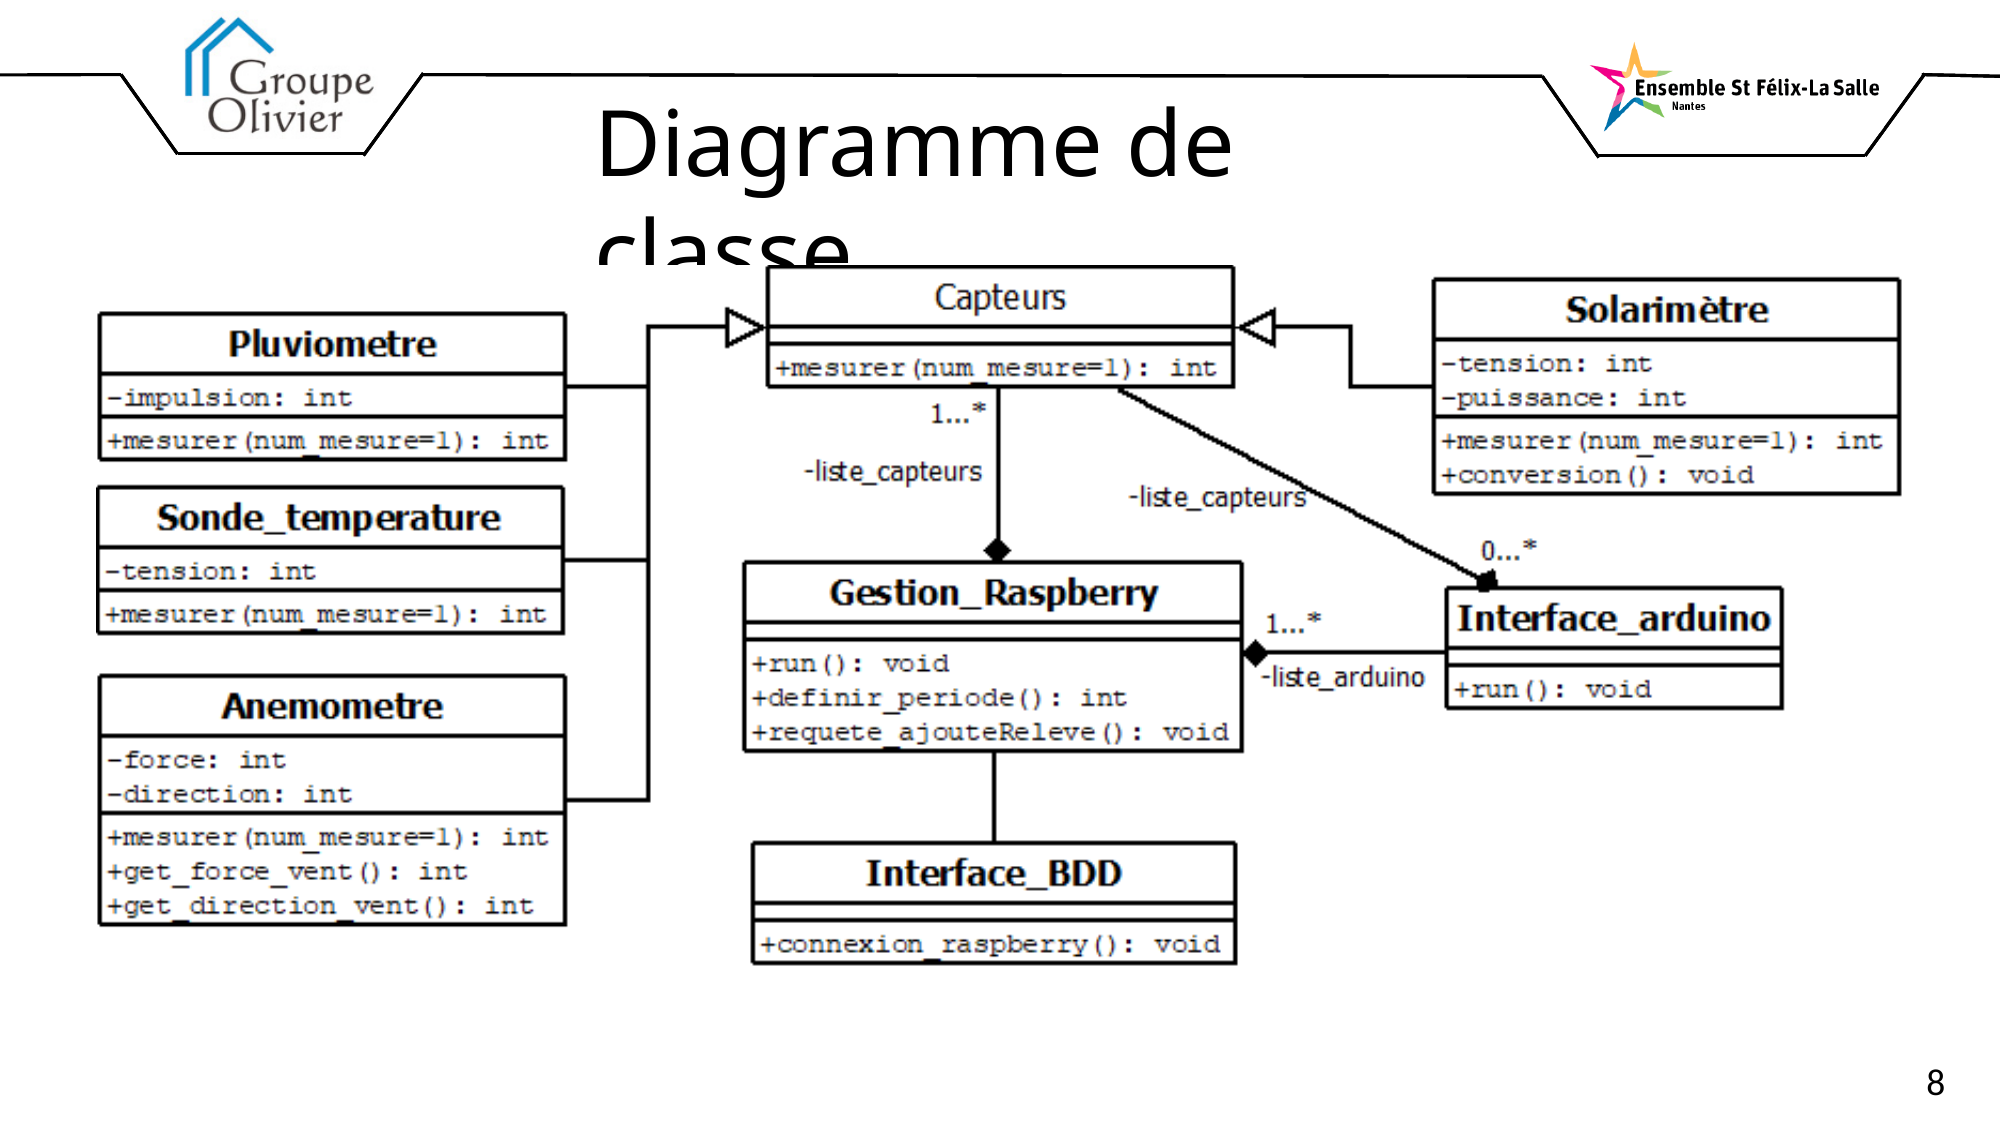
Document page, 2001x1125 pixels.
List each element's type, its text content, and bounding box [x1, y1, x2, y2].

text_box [1542, 76, 1599, 158]
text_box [363, 73, 424, 156]
picture [96, 265, 1904, 970]
picture [1588, 39, 1884, 133]
picture [175, 10, 382, 139]
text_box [121, 74, 178, 155]
text_box Diagramme de classe [579, 77, 1421, 265]
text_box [1865, 73, 1925, 156]
text_box 8 [1911, 1050, 1961, 1111]
